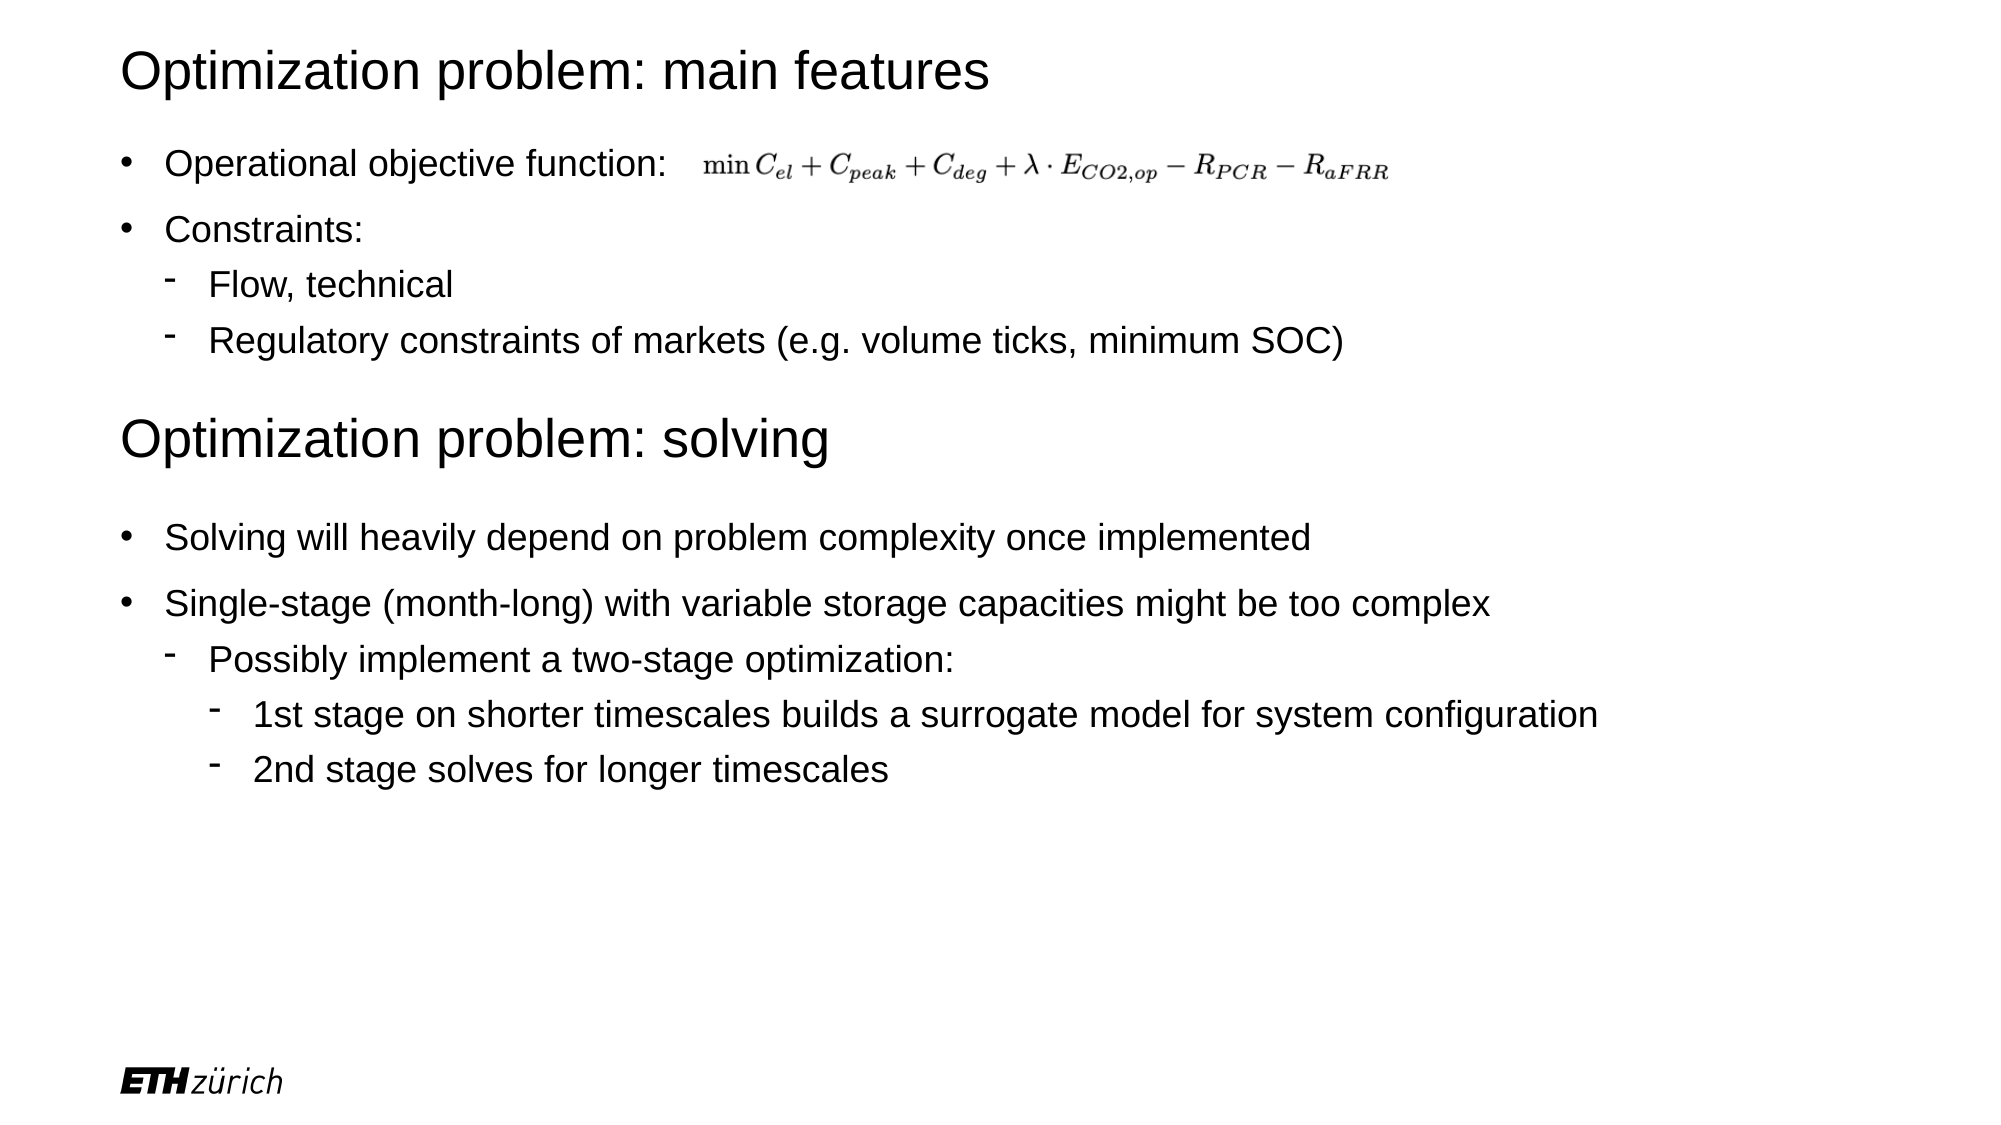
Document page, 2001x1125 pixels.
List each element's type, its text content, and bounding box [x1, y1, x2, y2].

list Operational objective function: Constraints: Flow, technical Regulatory constraints of markets (e.g. volume ticks, minimum SOC) Solving will heavily depend on problem complexity once implemented Single-stage (month-long) with variable storage capacities might be too complex Possibly implement a two-stage optimization: 1st stage on shorter timescales builds a surrogate model for system configuration 2nd stage solves for longer timescales [120, 508, 1880, 907]
title Optimization problem: main features [120, 42, 1880, 139]
picture [680, 118, 1413, 204]
picture [120, 1067, 282, 1094]
text_box Optimization problem: solving [120, 410, 1880, 508]
list Operational objective function: Constraints: Flow, technical Regulatory constraints of markets (e.g. volume ticks, minimum SOC) Solving will heavily depend on problem complexity once implemented Single-stage (month-long) with variable storage capacities might be too complex Possibly implement a two-stage optimization: 1st stage on shorter timescales builds a surrogate model for system configuration 2nd stage solves for longer timescales [120, 139, 1880, 410]
